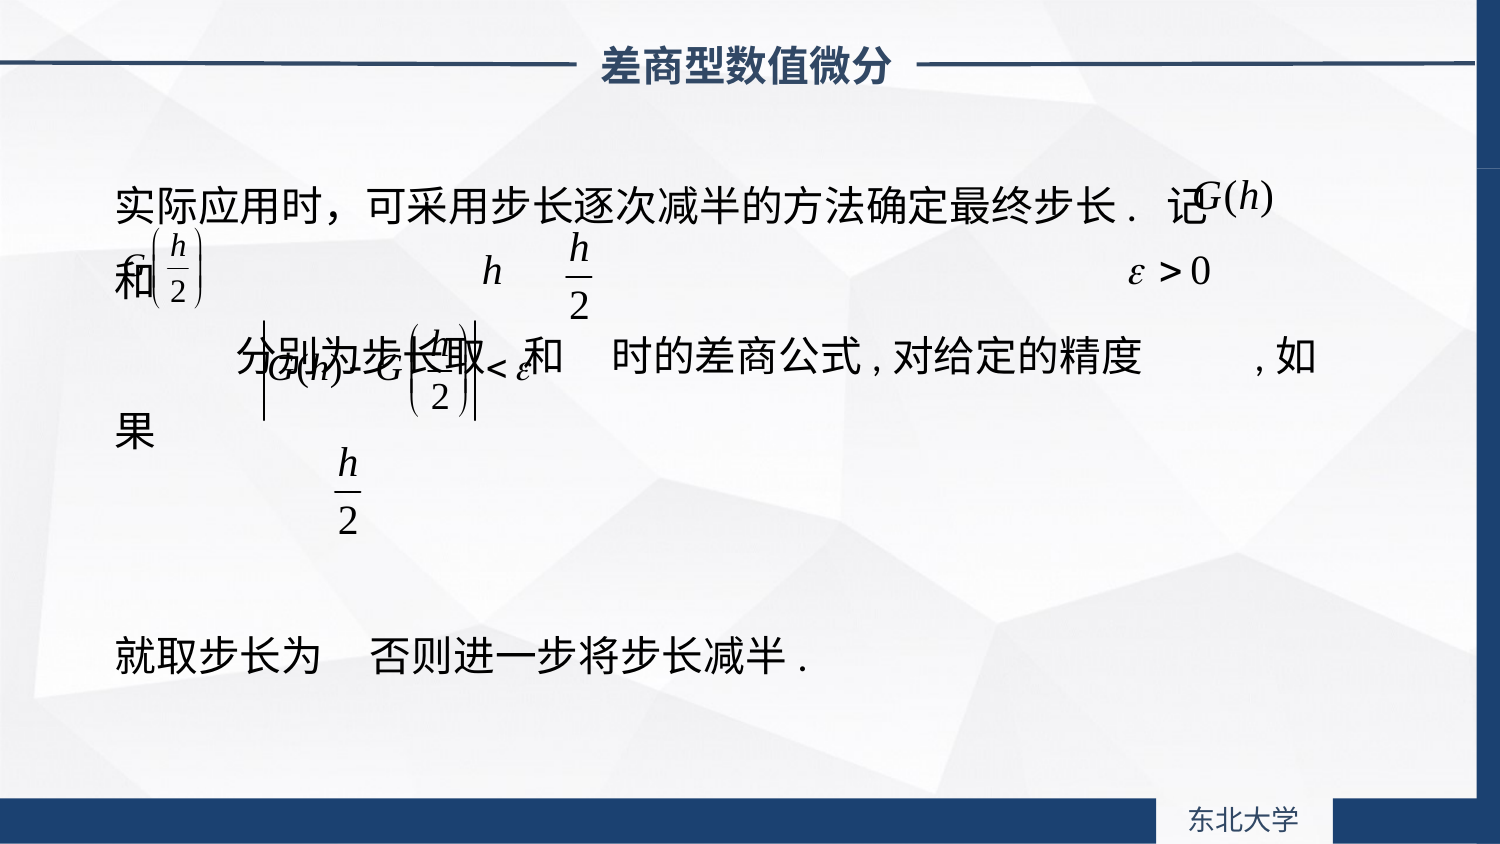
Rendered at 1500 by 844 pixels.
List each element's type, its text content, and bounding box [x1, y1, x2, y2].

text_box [477, 248, 508, 292]
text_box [1123, 250, 1216, 292]
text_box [916, 62, 1476, 66]
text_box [120, 223, 209, 314]
text_box 实际应用时，可采用步长逐次减半的方法确定最终步长. 记 和 分别为步长取 和 时的差商公式,对给定的精度 ,如果 就取步长为 否则进一步将步长减半. [99, 147, 1352, 688]
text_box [258, 314, 540, 427]
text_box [0, 61, 578, 66]
picture [0, 0, 1476, 62]
text_box 差商型数值微分 [576, 32, 917, 97]
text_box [1189, 173, 1278, 225]
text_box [330, 439, 367, 541]
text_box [561, 224, 598, 326]
picture [0, 66, 1476, 844]
